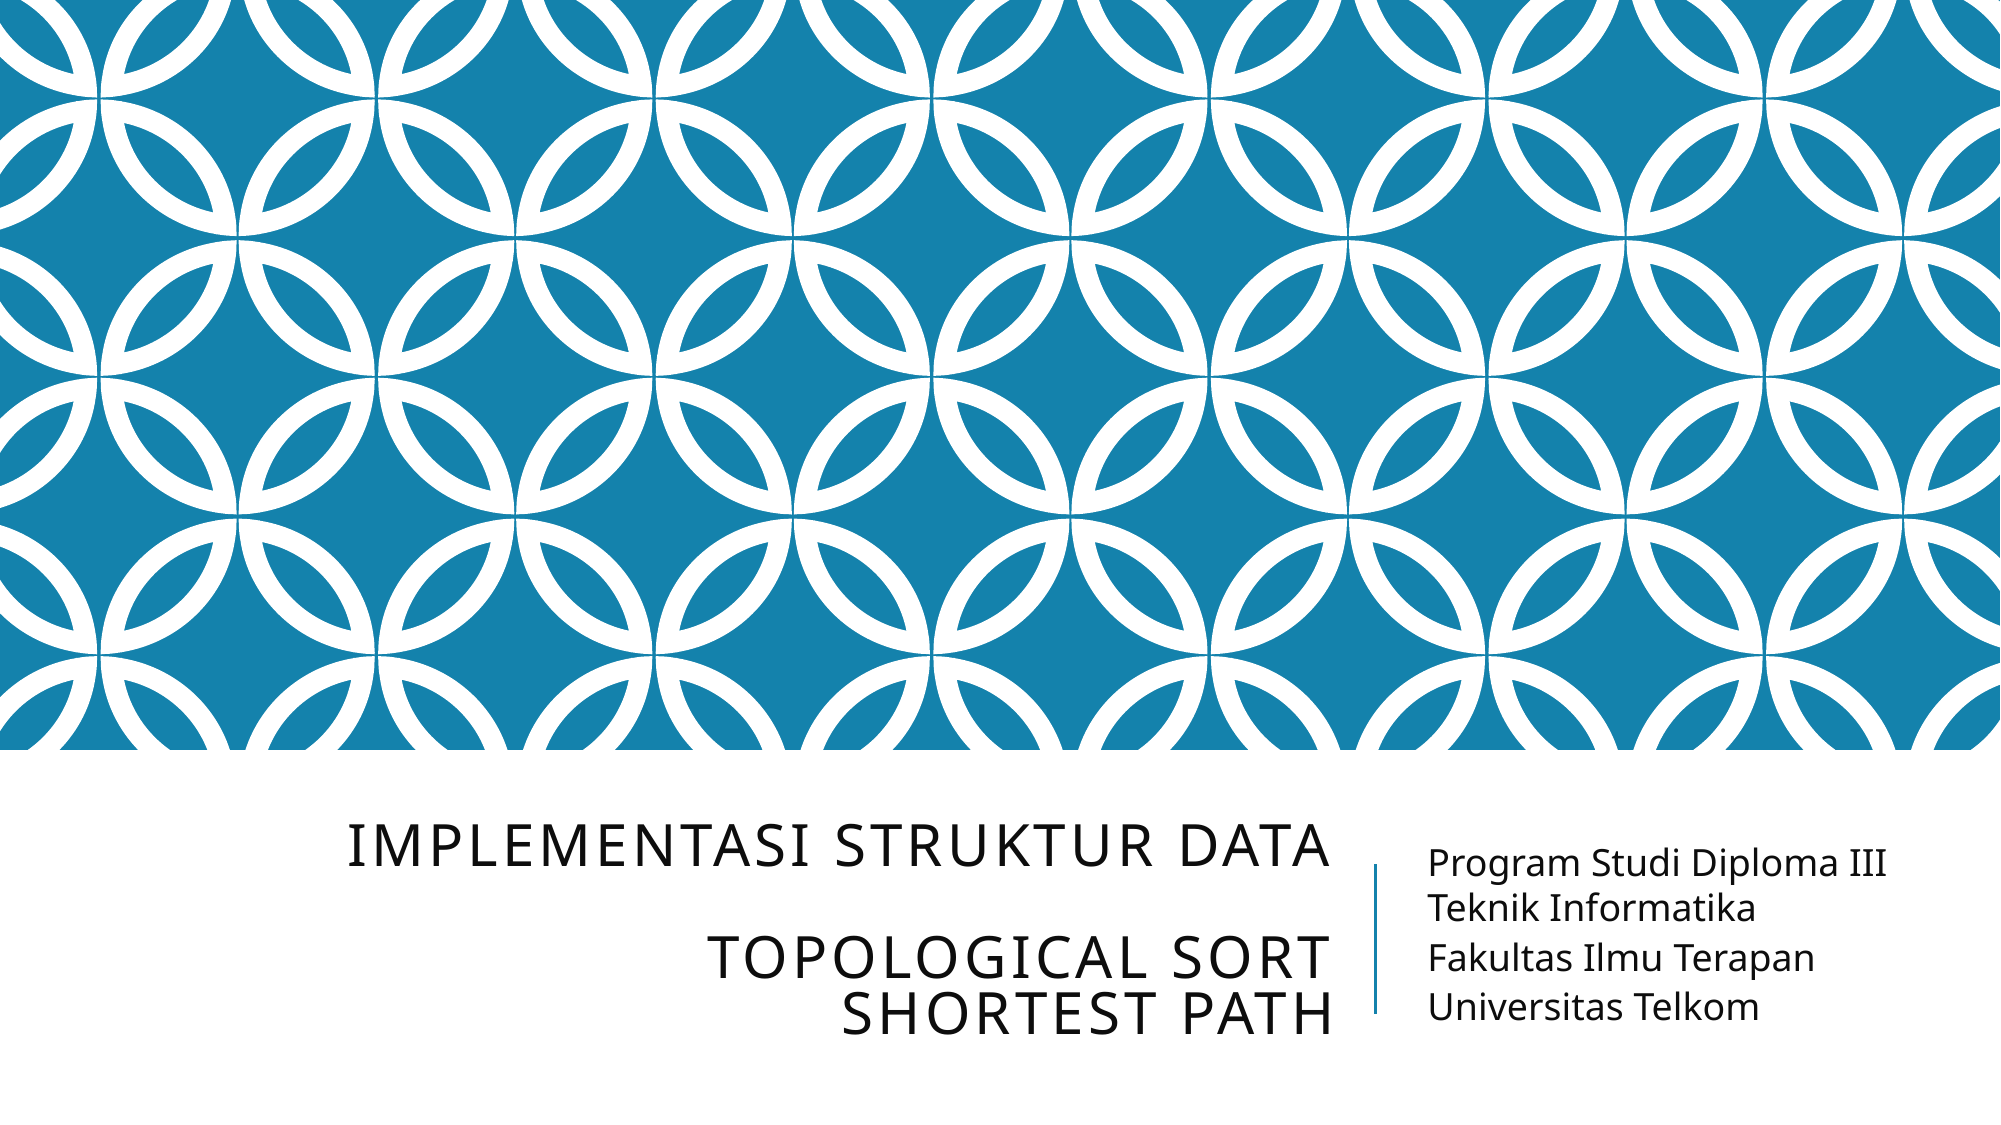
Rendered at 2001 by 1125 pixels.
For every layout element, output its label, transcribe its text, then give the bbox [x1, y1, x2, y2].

subtitle Program Studi Diploma III Teknik Informatika Fakultas Ilmu Terapan Universitas Telkom [1412, 813, 1938, 1054]
title Implementasi Struktur Data topological sort shortest path [75, 813, 1350, 1054]
